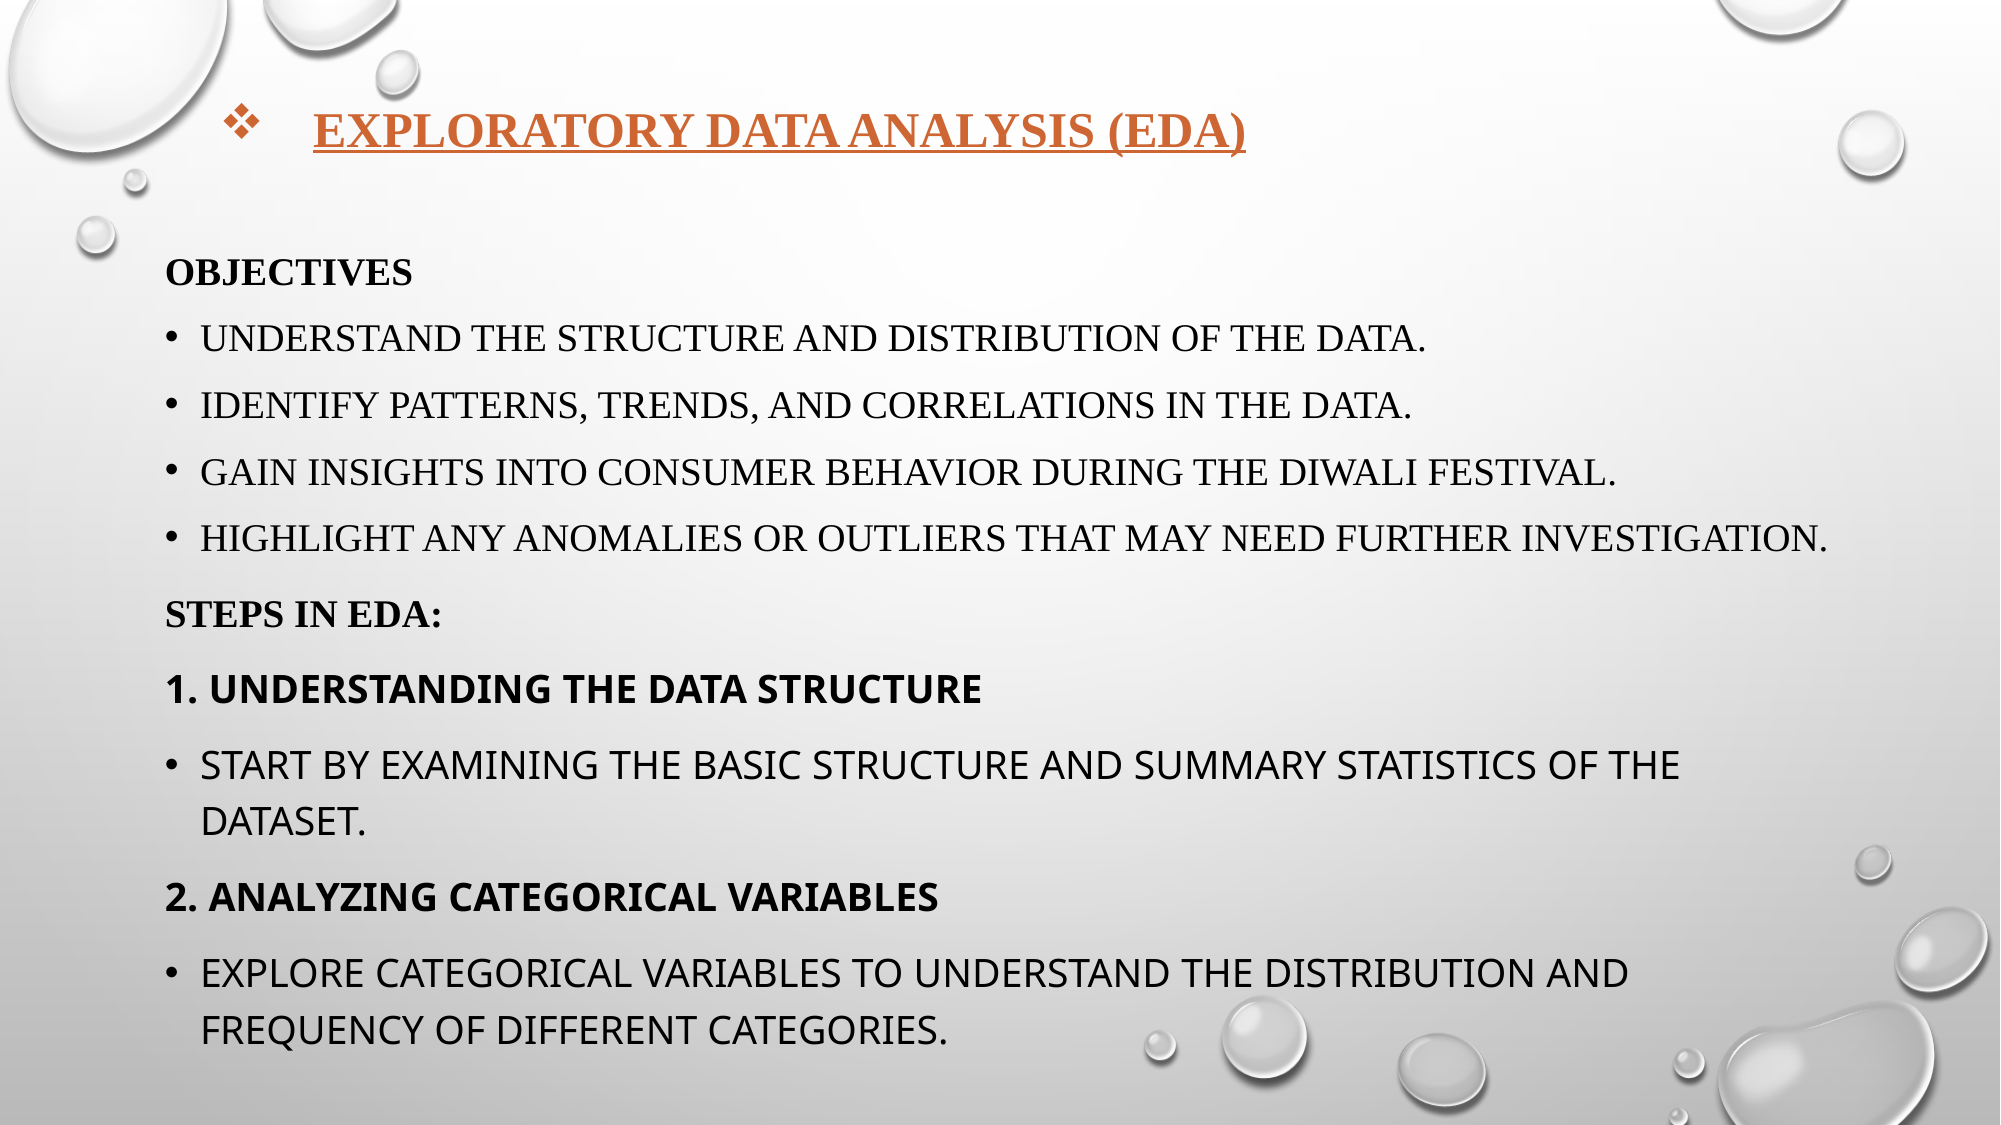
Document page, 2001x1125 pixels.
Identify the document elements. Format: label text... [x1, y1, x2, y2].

list Objectives Understand the structure and distribution of the data. Identify patterns, trends, and correlations in the data. Gain insights into consumer behavior during the Diwali festival. Highlight any anomalies or outliers that may need further investigation. Steps in EDA: 1. Understanding the Data Structure Start by examining the basic structure and summary statistics of the dataset. 2. Analyzing Categorical Variables Explore categorical variables to understand the distribution and frequency of different categories. [149, 238, 1850, 1068]
picture [0, 0, 2000, 1125]
title Exploratory Data Analysis (EDA) [161, 0, 1305, 238]
